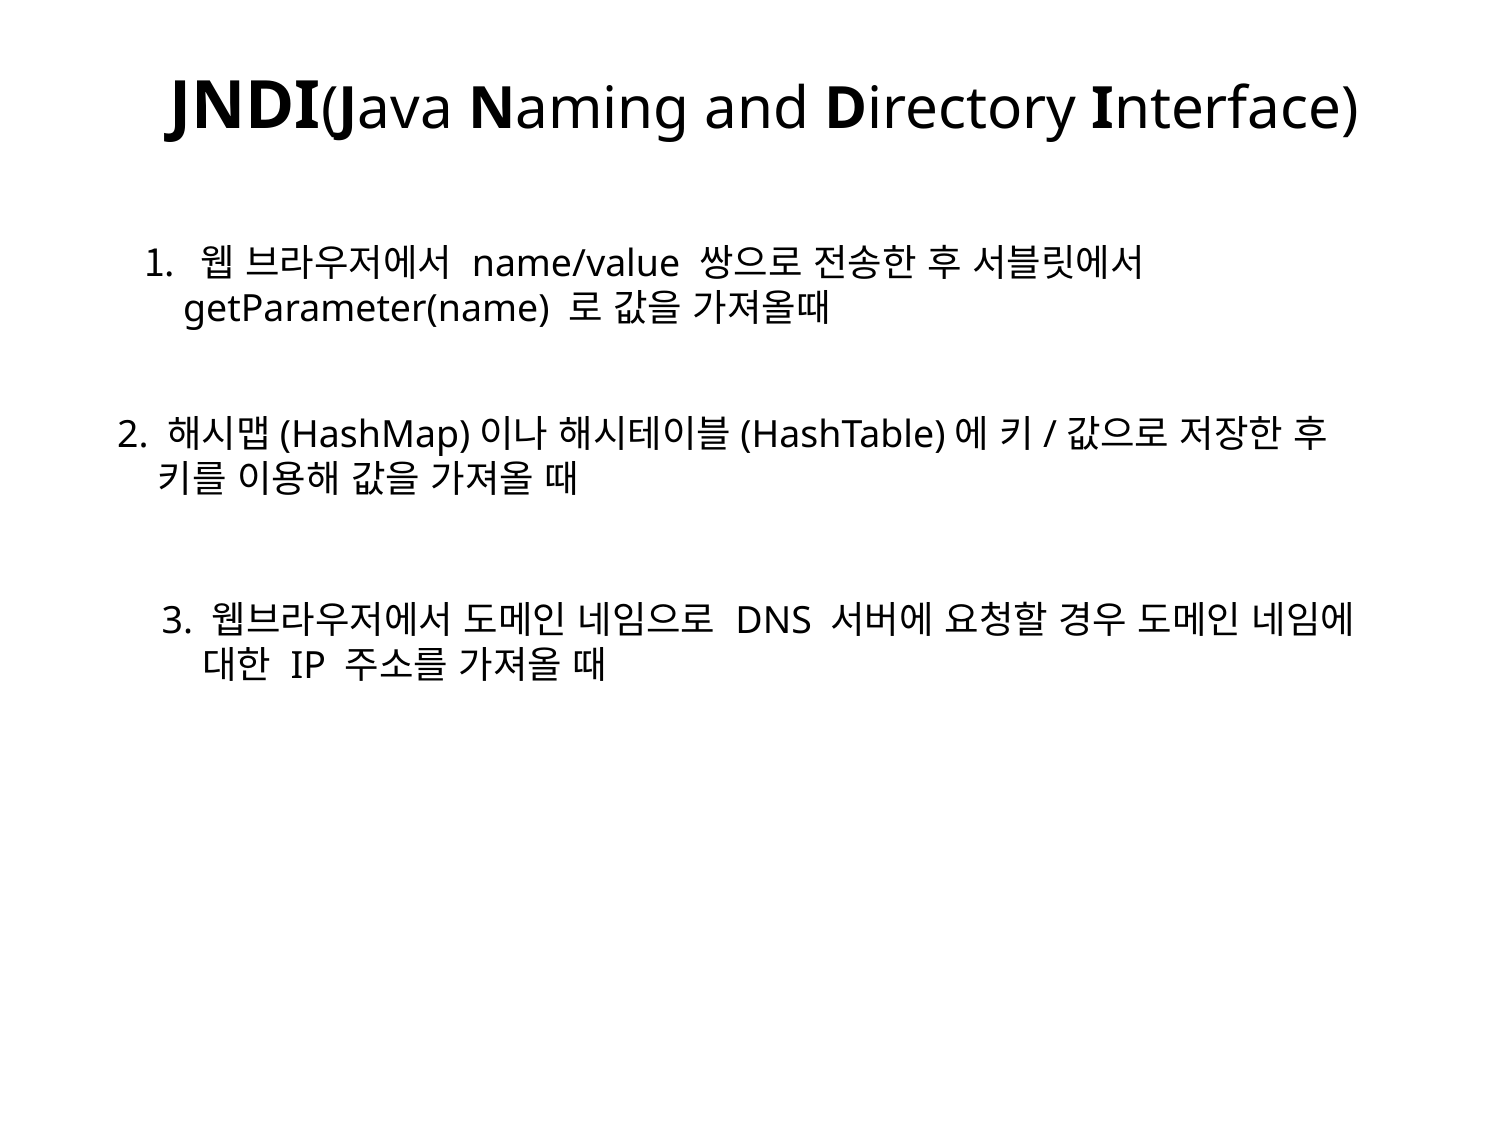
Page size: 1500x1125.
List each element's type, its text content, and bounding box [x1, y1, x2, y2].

text_box 2. 해시맵(HashMap)이나 해시테이블(HashTable)에 키/값으로 저장한 후 키를 이용해 값을 가져올 때 [102, 403, 1355, 508]
text_box 3. 웹브라우저에서 도메인 네임으로 DNS 서버에 요청할 경우 도메인 네임에 대한 IP 주소를 가져올 때 [146, 588, 1371, 693]
text_box 웹 브라우저에서 name/value 쌍으로 전송한 후 서블릿에서 getParameter(name) 로 값을 가져올때 [129, 231, 1171, 337]
text_box JNDI(Java Naming and Directory Interface) [154, 54, 1374, 150]
